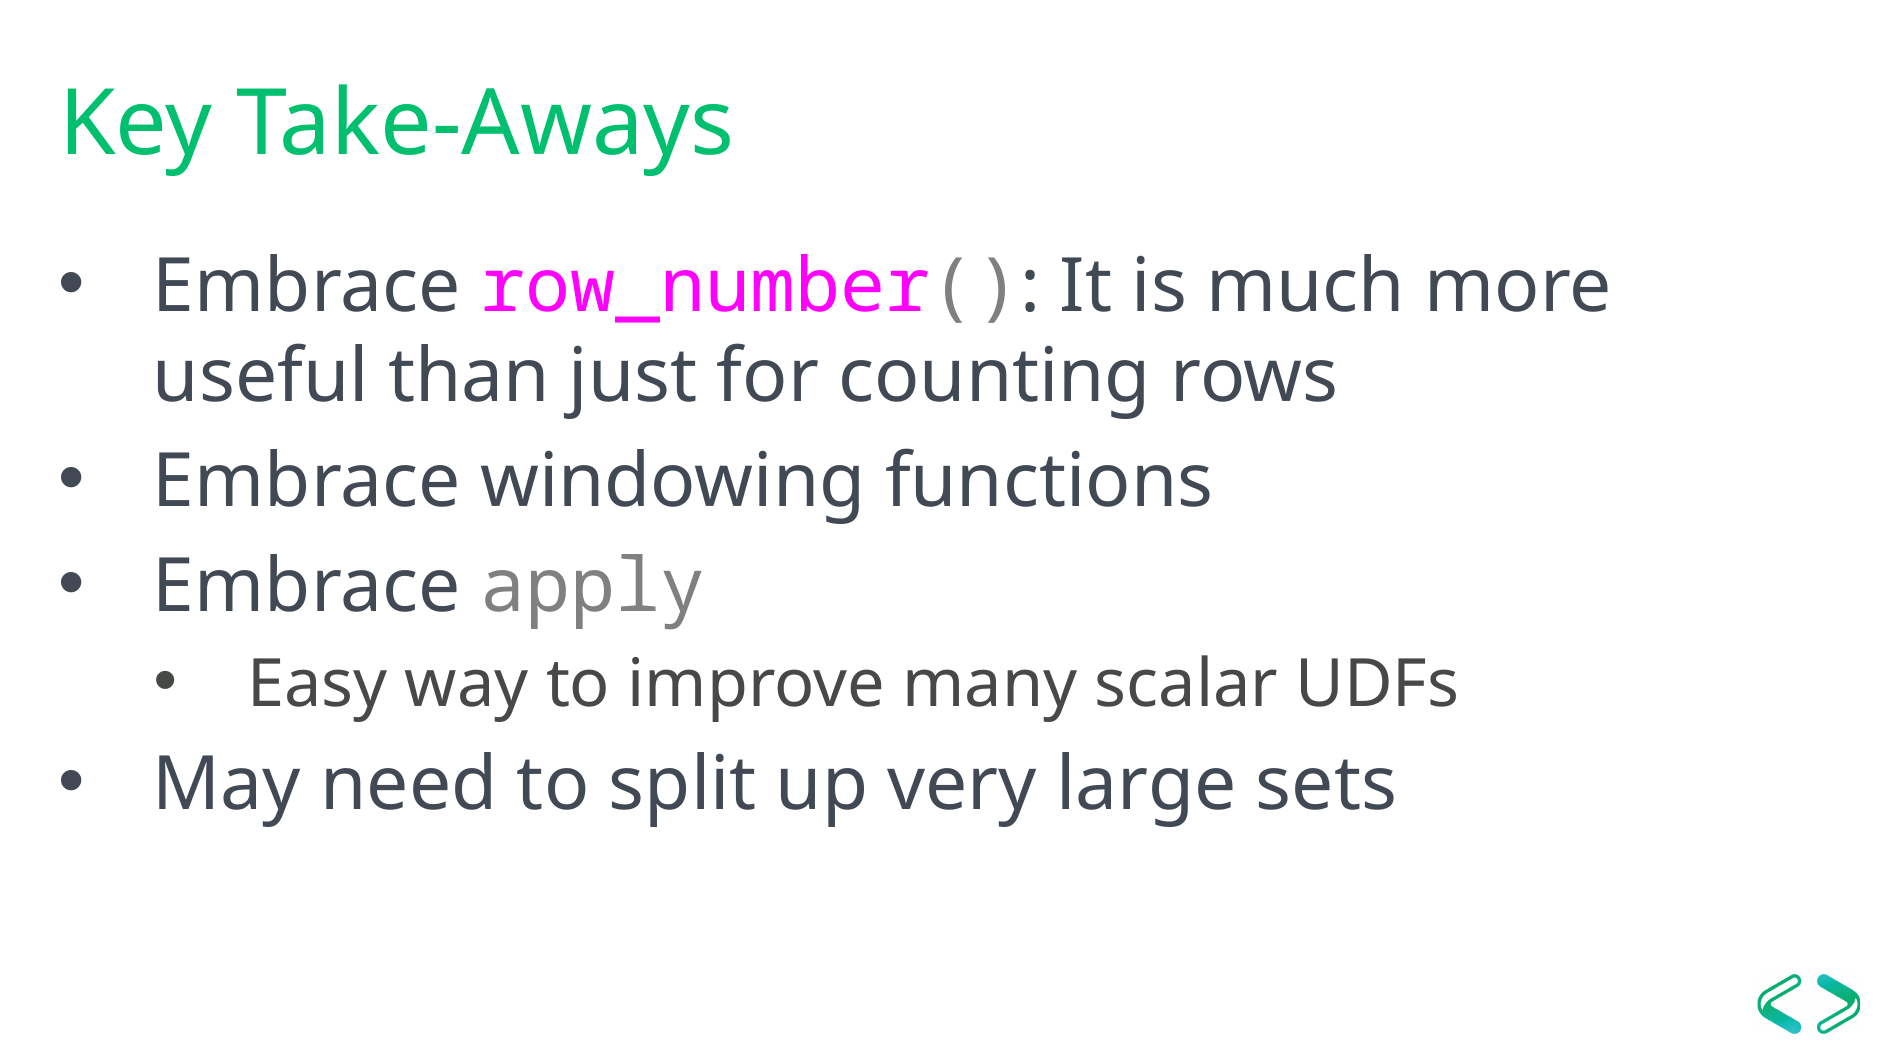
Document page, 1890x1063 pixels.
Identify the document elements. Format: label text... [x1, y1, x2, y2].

title Key Take-Aways [59, 59, 1831, 178]
list Embrace row_number(): It is much more useful than just for counting rows Embrace windowing functions Embrace apply Easy way to improve many scalar UDFs May need to split up very large sets [59, 236, 1831, 1004]
